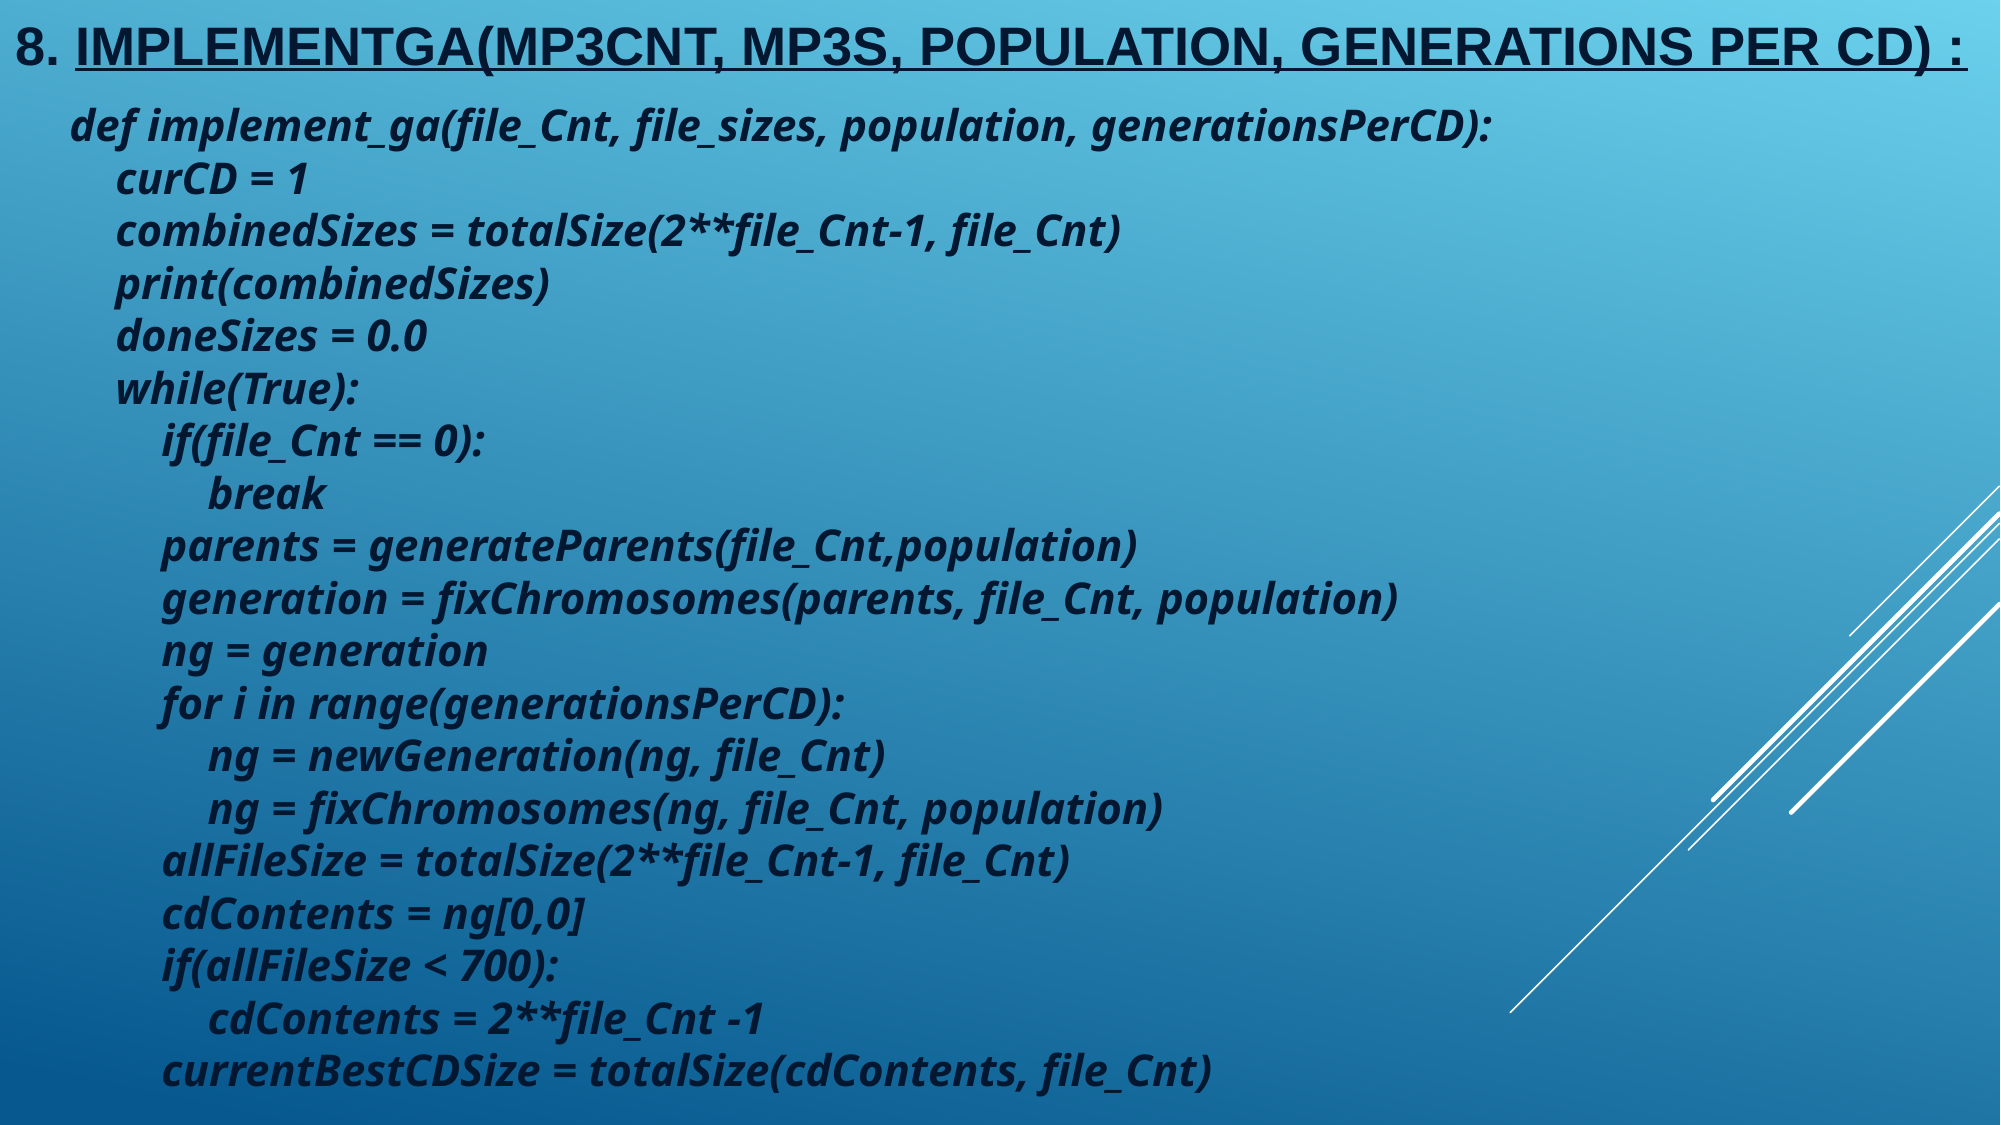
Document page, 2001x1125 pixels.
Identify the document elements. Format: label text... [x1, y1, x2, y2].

text_box def implement_ga(file_Cnt, file_sizes, population, generationsPerCD): curCD = 1 combinedSizes = totalSize(2**file_Cnt-1, file_Cnt) print(combinedSizes) doneSizes = 0.0 while(True): if(file_Cnt == 0): break parents = generateParents(file_Cnt,population) generation = fixChromosomes(parents, file_Cnt, population) ng = generation for i in range(generationsPerCD): ng = newGeneration(ng, file_Cnt) ng = fixChromosomes(ng, file_Cnt, population) allFileSize = totalSize(2**file_Cnt-1, file_Cnt) cdContents = ng[0,0] if(allFileSize < 700): cdContents = 2**file_Cnt -1 currentBestCDSize = totalSize(cdContents, file_Cnt) [54, 90, 1979, 1125]
title 8. implementga(mp3Cnt, mp3s, population, generations Per CD) : [0, 0, 2000, 200]
